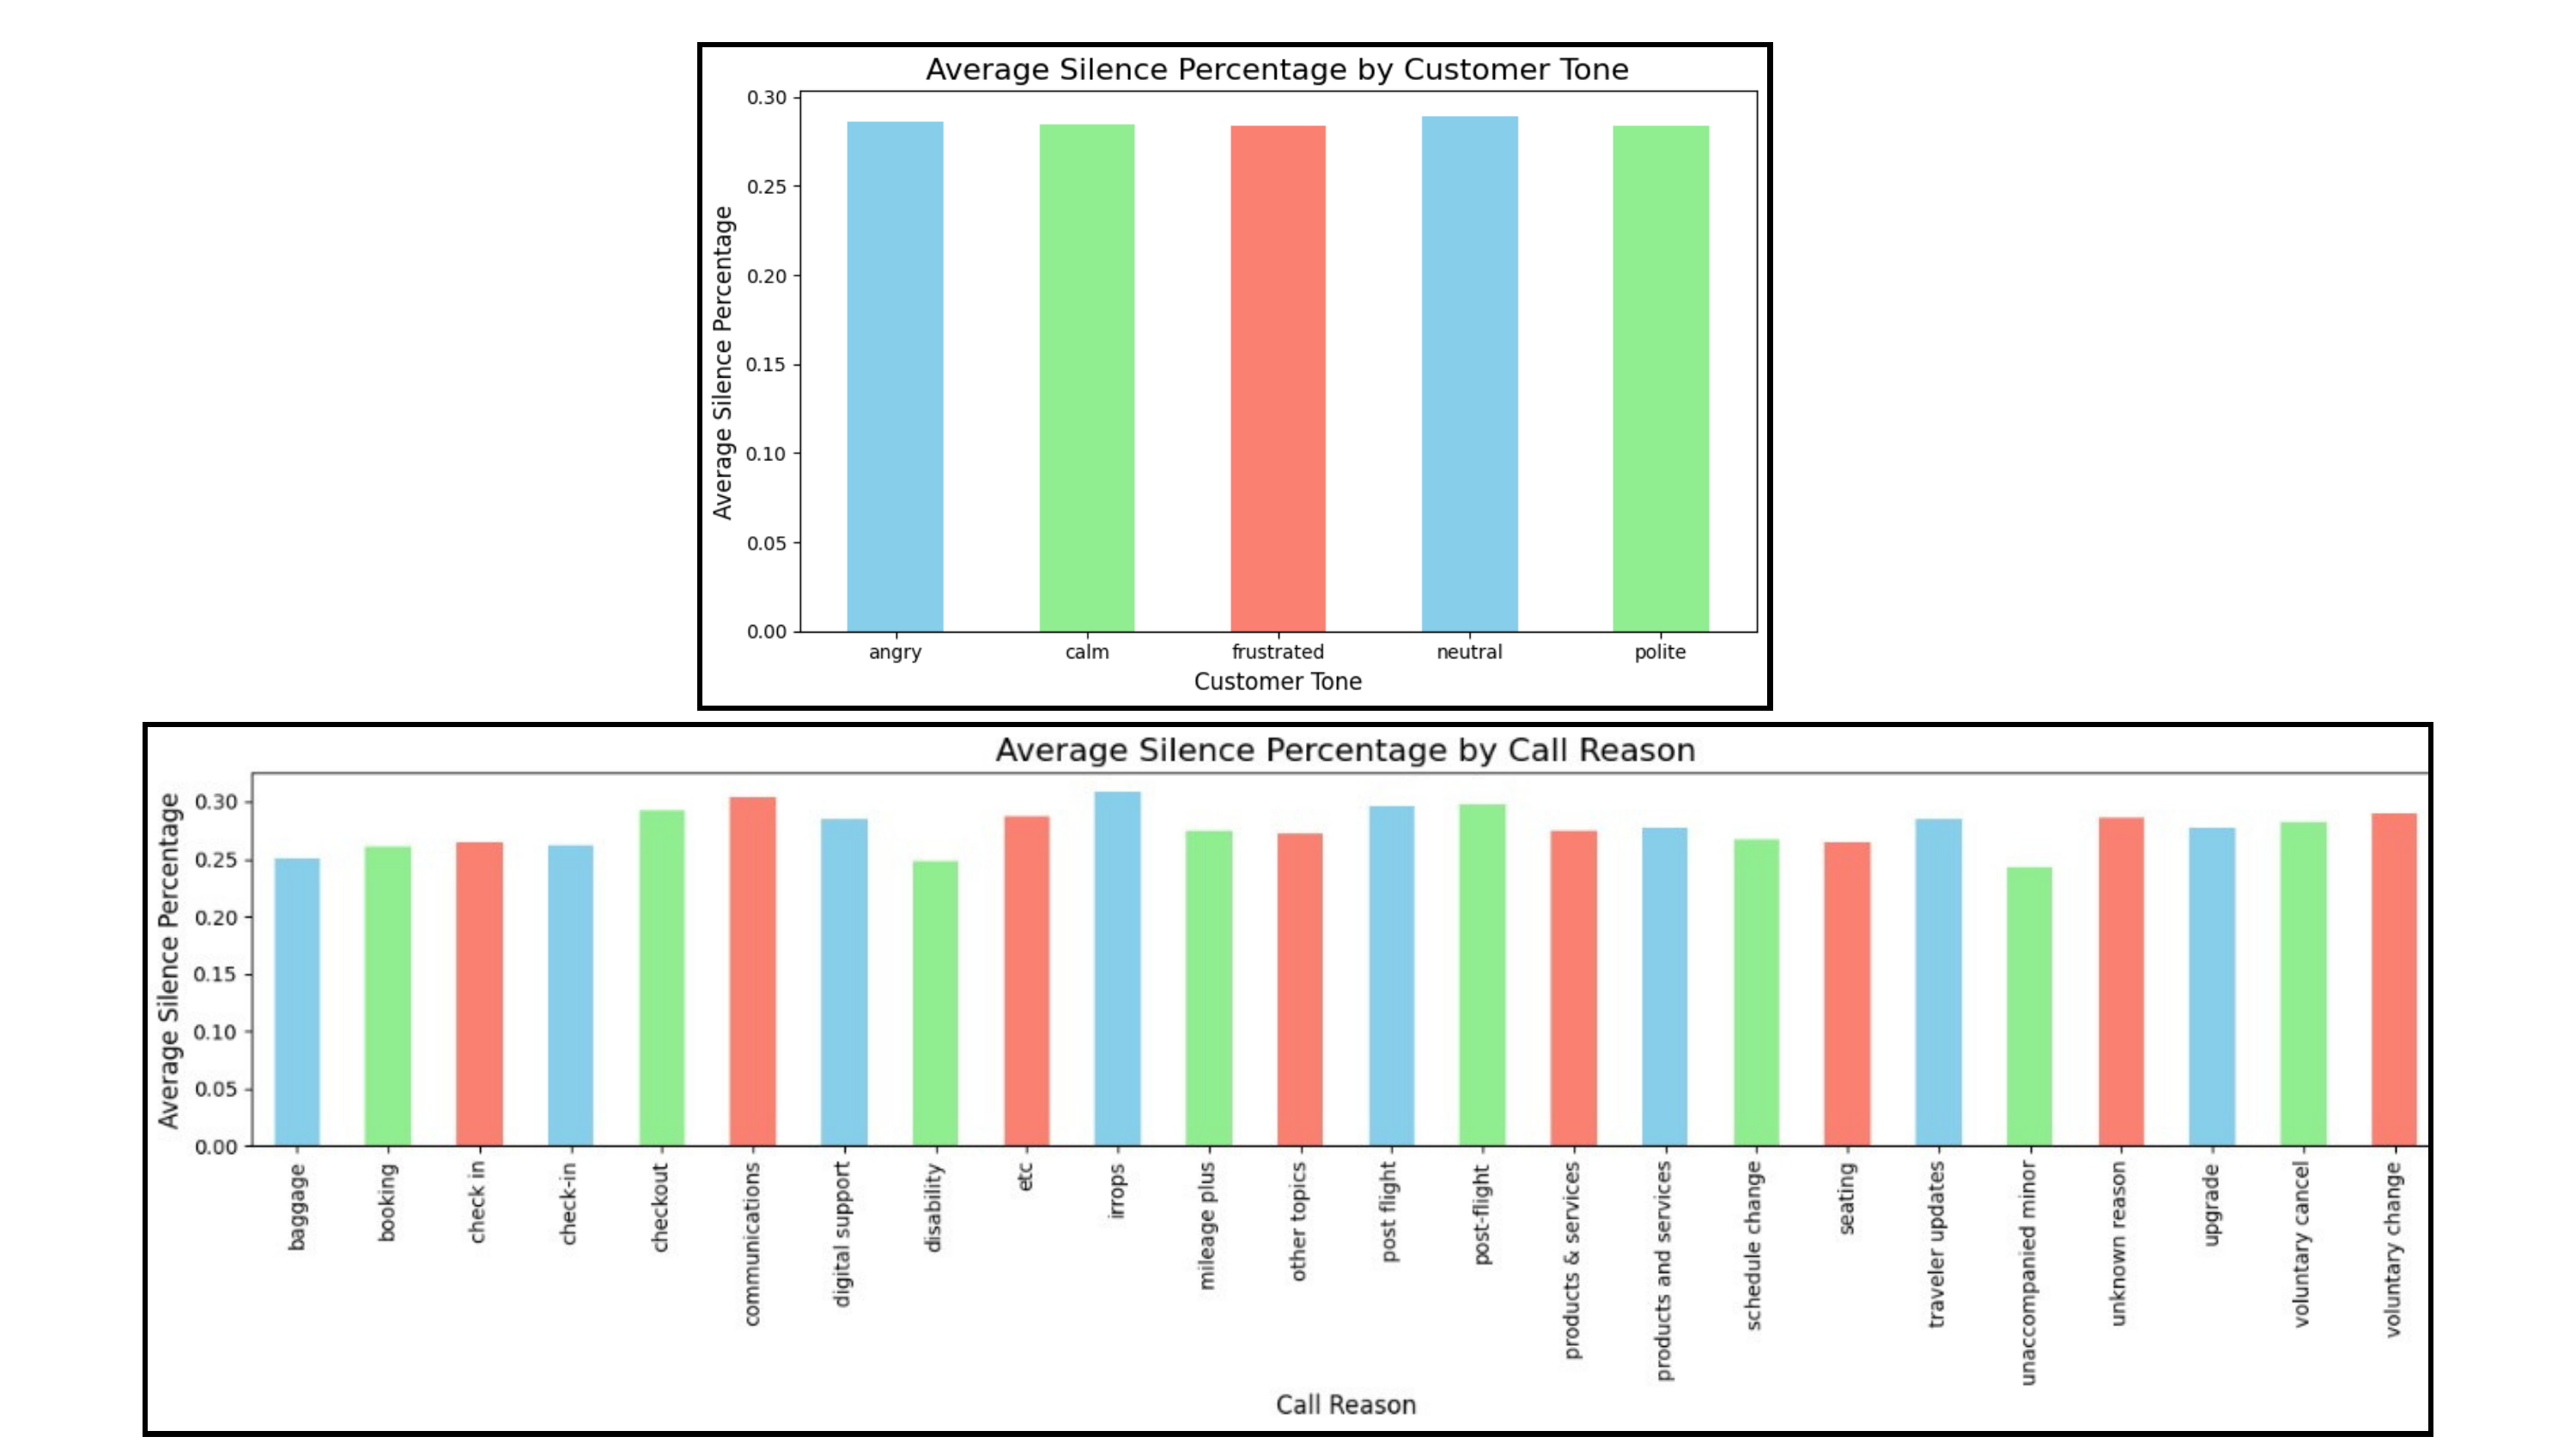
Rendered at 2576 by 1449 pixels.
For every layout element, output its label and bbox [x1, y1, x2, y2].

text_box [700, 45, 1771, 709]
text_box [144, 724, 2432, 1434]
